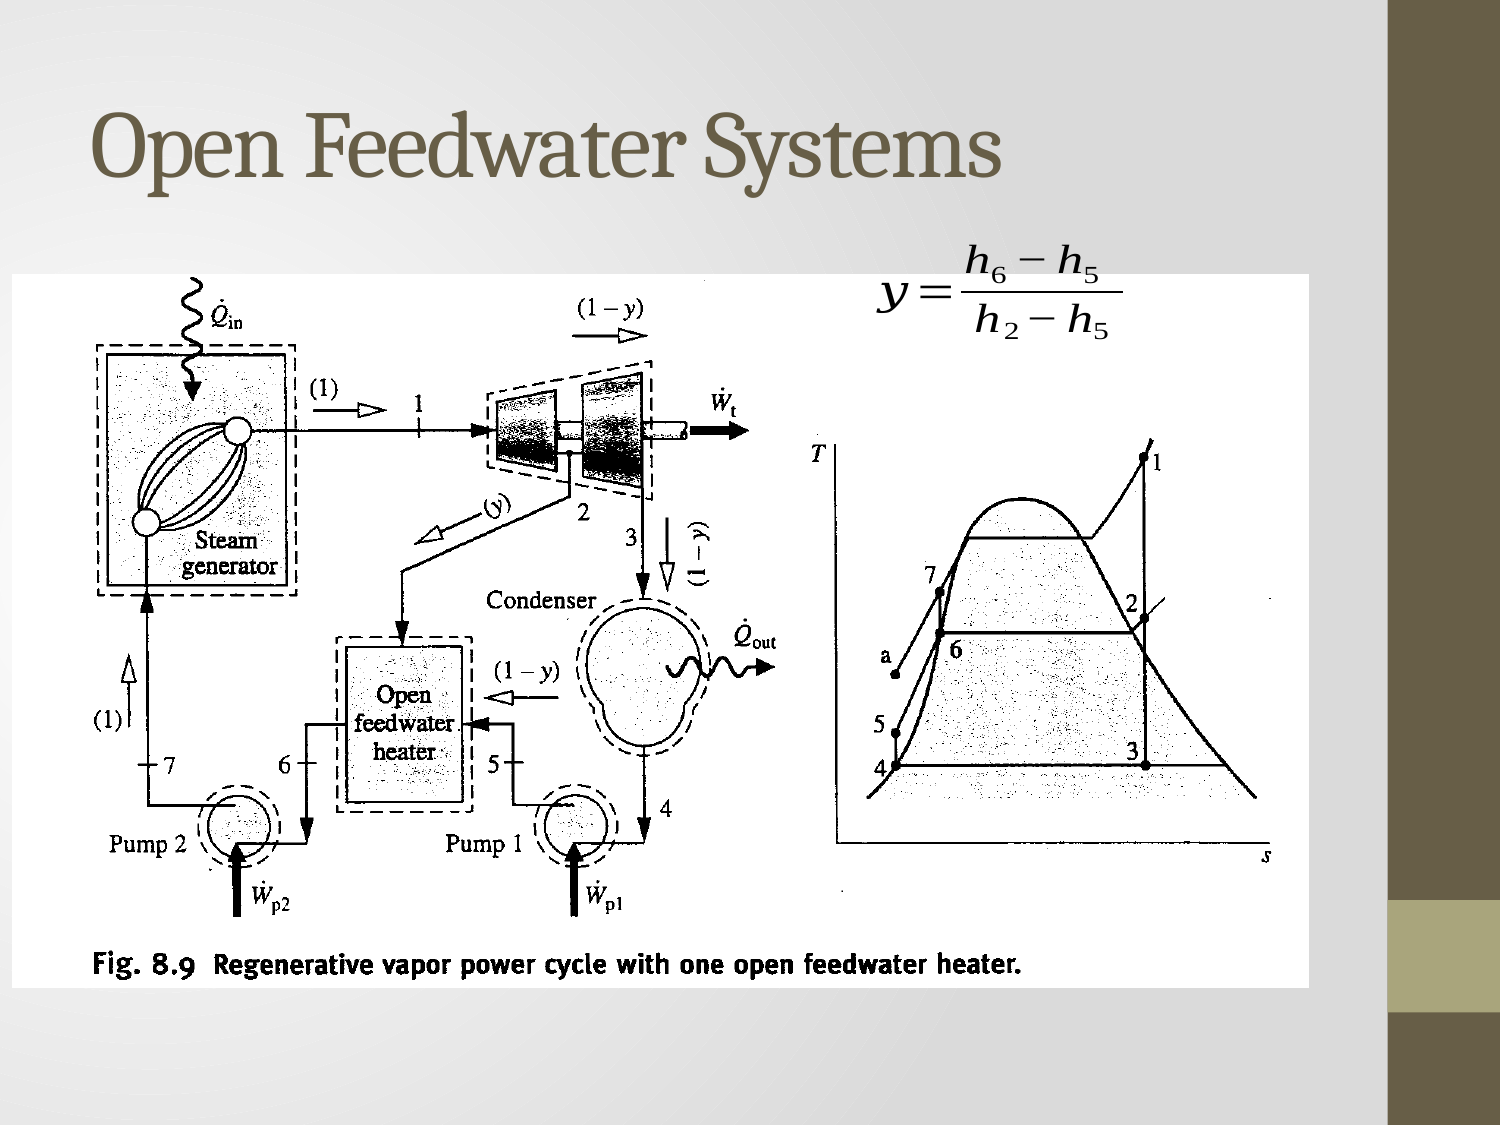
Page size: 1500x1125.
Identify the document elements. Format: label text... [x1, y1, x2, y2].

picture [11, 274, 1309, 988]
title Open Feedwater Systems [75, 45, 1325, 233]
